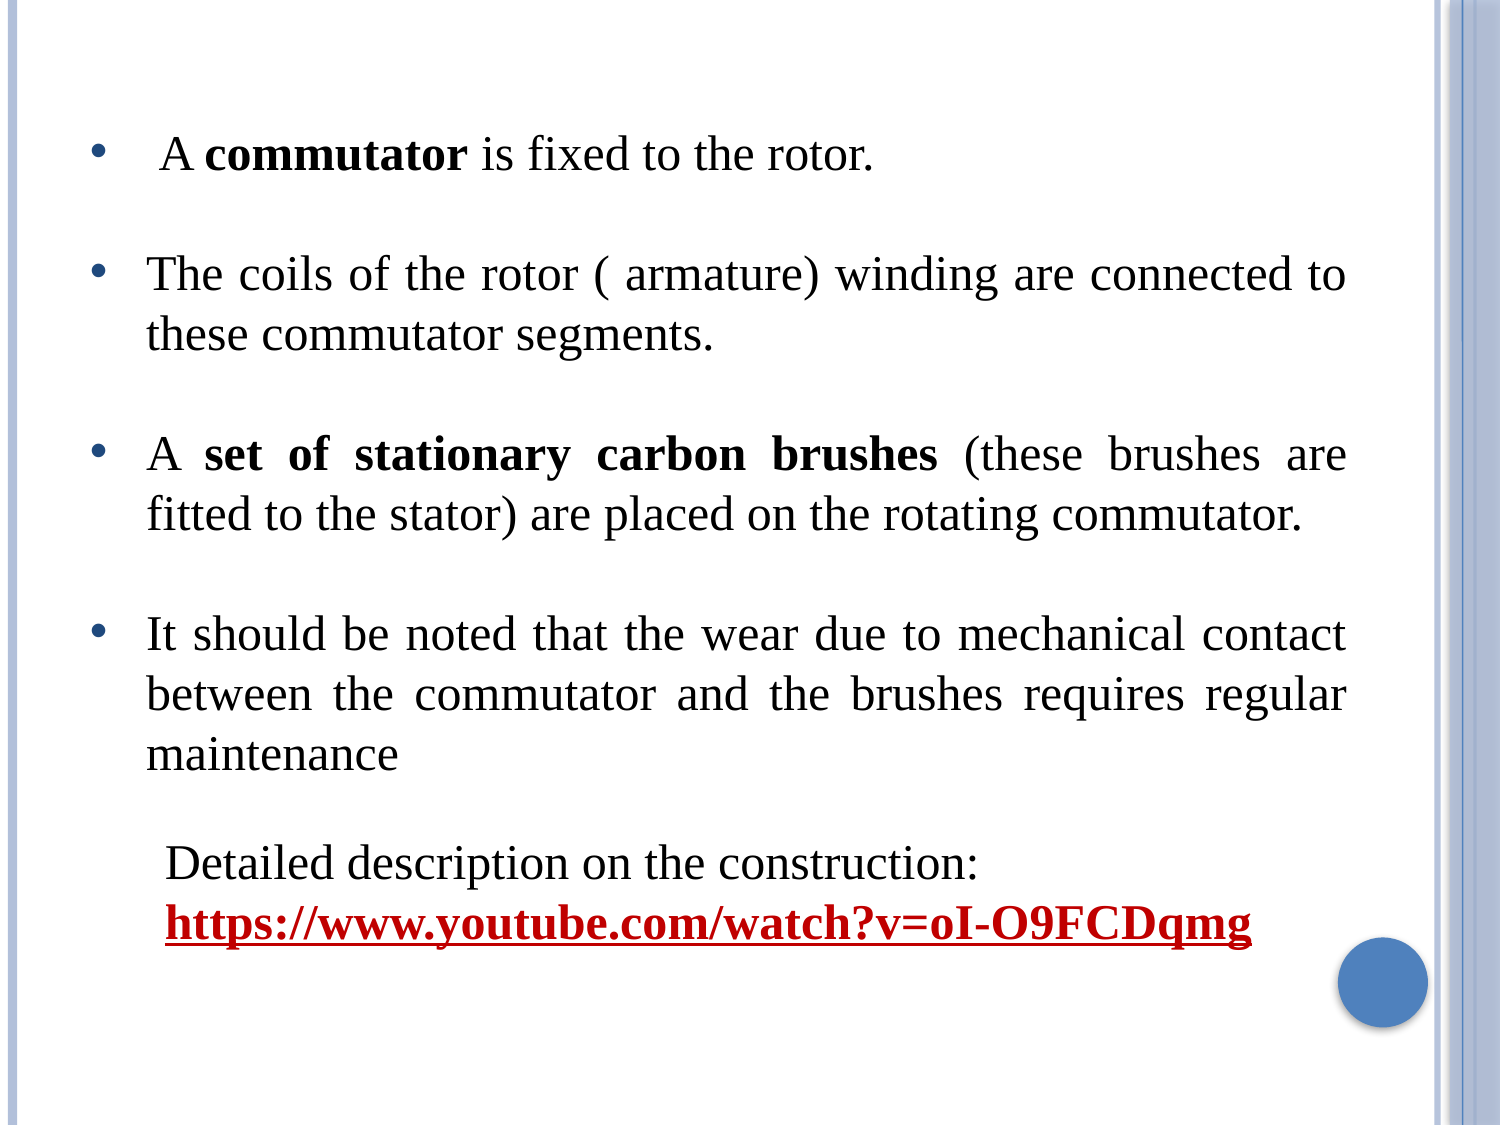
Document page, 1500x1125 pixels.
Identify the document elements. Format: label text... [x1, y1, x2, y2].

text_box A commutator is fixed to the rotor. The coils of the rotor ( armature) winding are connected to these commutator segments. A set of stationary carbon brushes (these brushes are fitted to the stator) are placed on the rotating commutator. It should be noted that the wear due to mechanical contact between the commutator and the brushes requires regular maintenance Detailed description on the construction: https://www.youtube.com/watch?v=oI-O9FCDqmg [74, 112, 1363, 1058]
